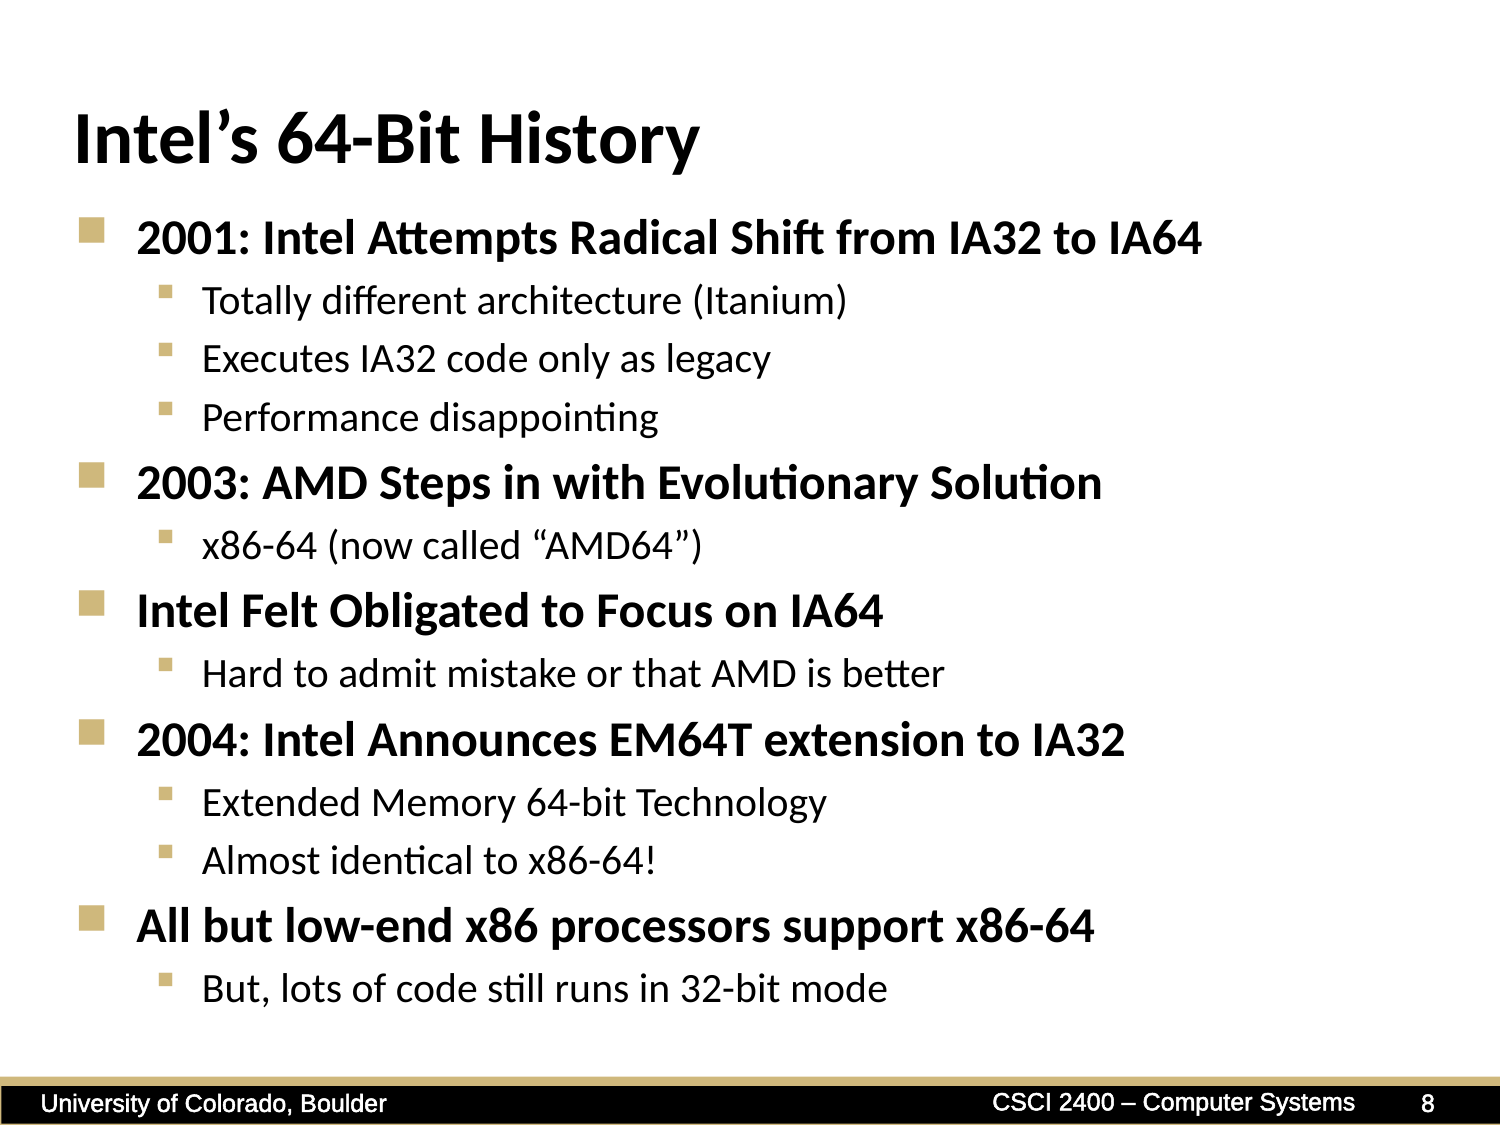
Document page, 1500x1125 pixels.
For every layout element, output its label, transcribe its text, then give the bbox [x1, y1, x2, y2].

list 2001: Intel Attempts Radical Shift from IA32 to IA64 Totally different architecture (Itanium) Executes IA32 code only as legacy Performance disappointing 2003: AMD Steps in with Evolutionary Solution x86-64 (now called “AMD64”) Intel Felt Obligated to Focus on IA64 Hard to admit mistake or that AMD is better 2004: Intel Announces EM64T extension to IA32 Extended Memory 64-bit Technology Almost identical to x86-64! All but low-end x86 processors support x86-64 But, lots of code still runs in 32-bit mode [64, 196, 1361, 1013]
title Intel’s 64-Bit History [58, 71, 1305, 197]
